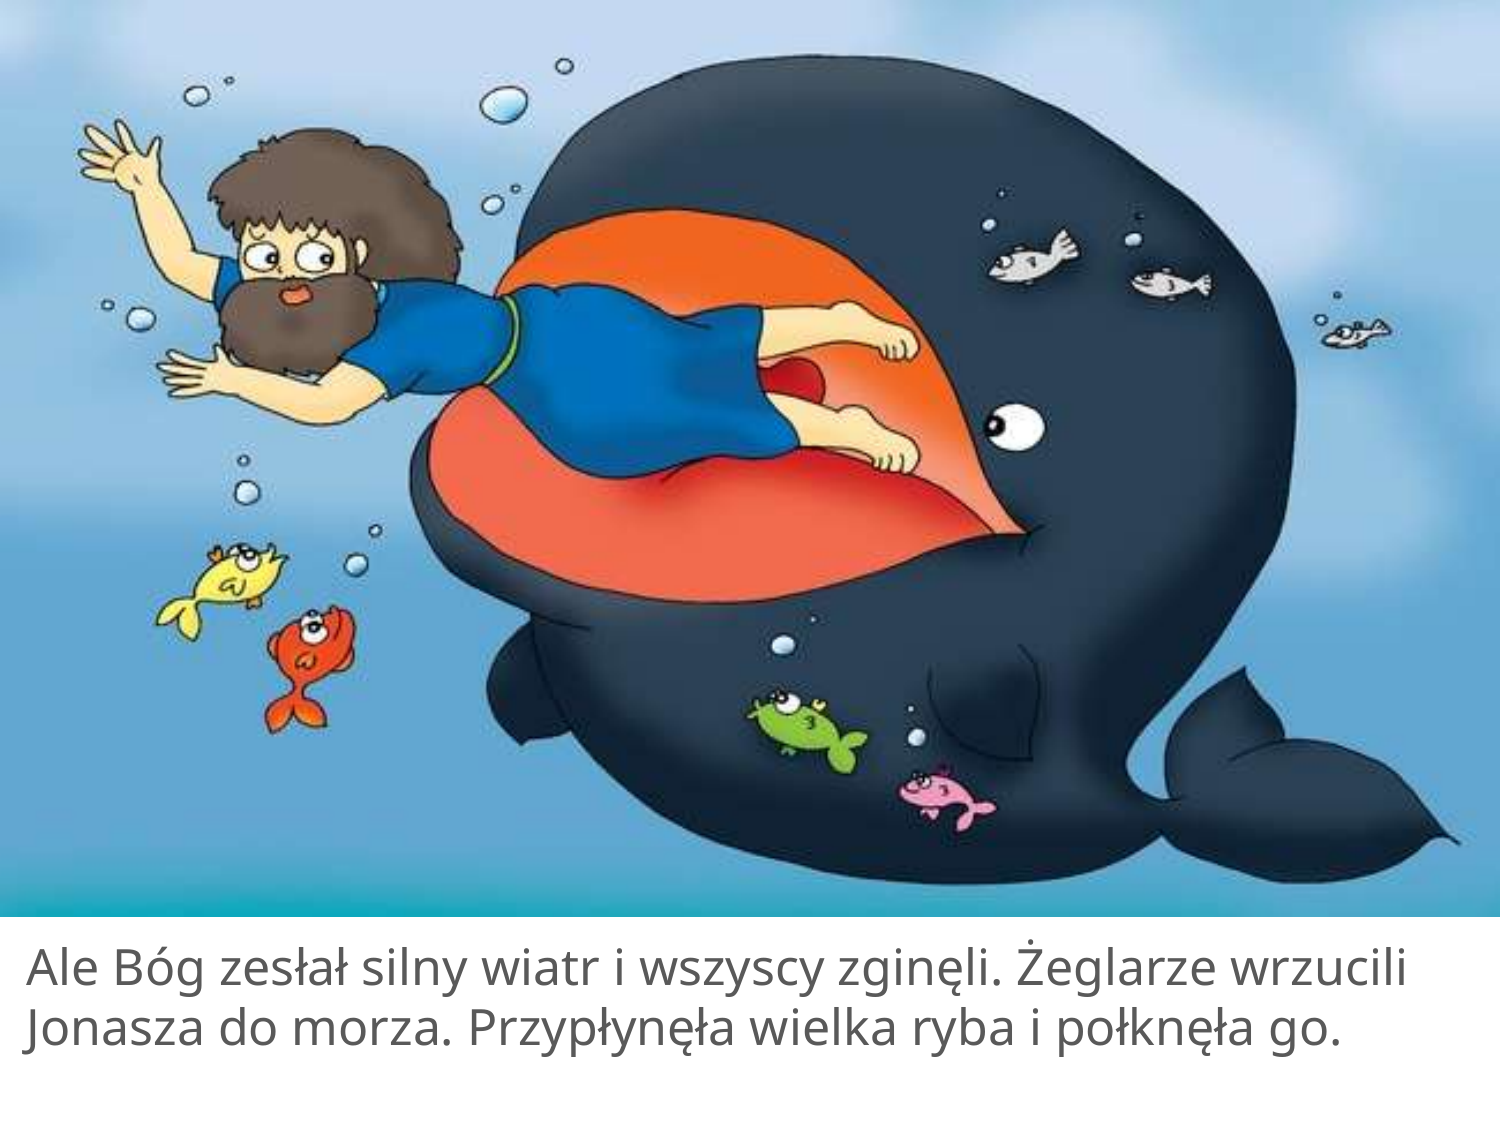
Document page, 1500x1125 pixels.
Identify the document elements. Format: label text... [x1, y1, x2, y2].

picture [0, 0, 1500, 918]
text_box Ale Bóg zesłał silny wiatr i wszyscy zginęli. Żeglarze wrzucili Jonasza do morza. Przypłynęła wielka ryba i połknęła go. [11, 928, 1500, 1063]
